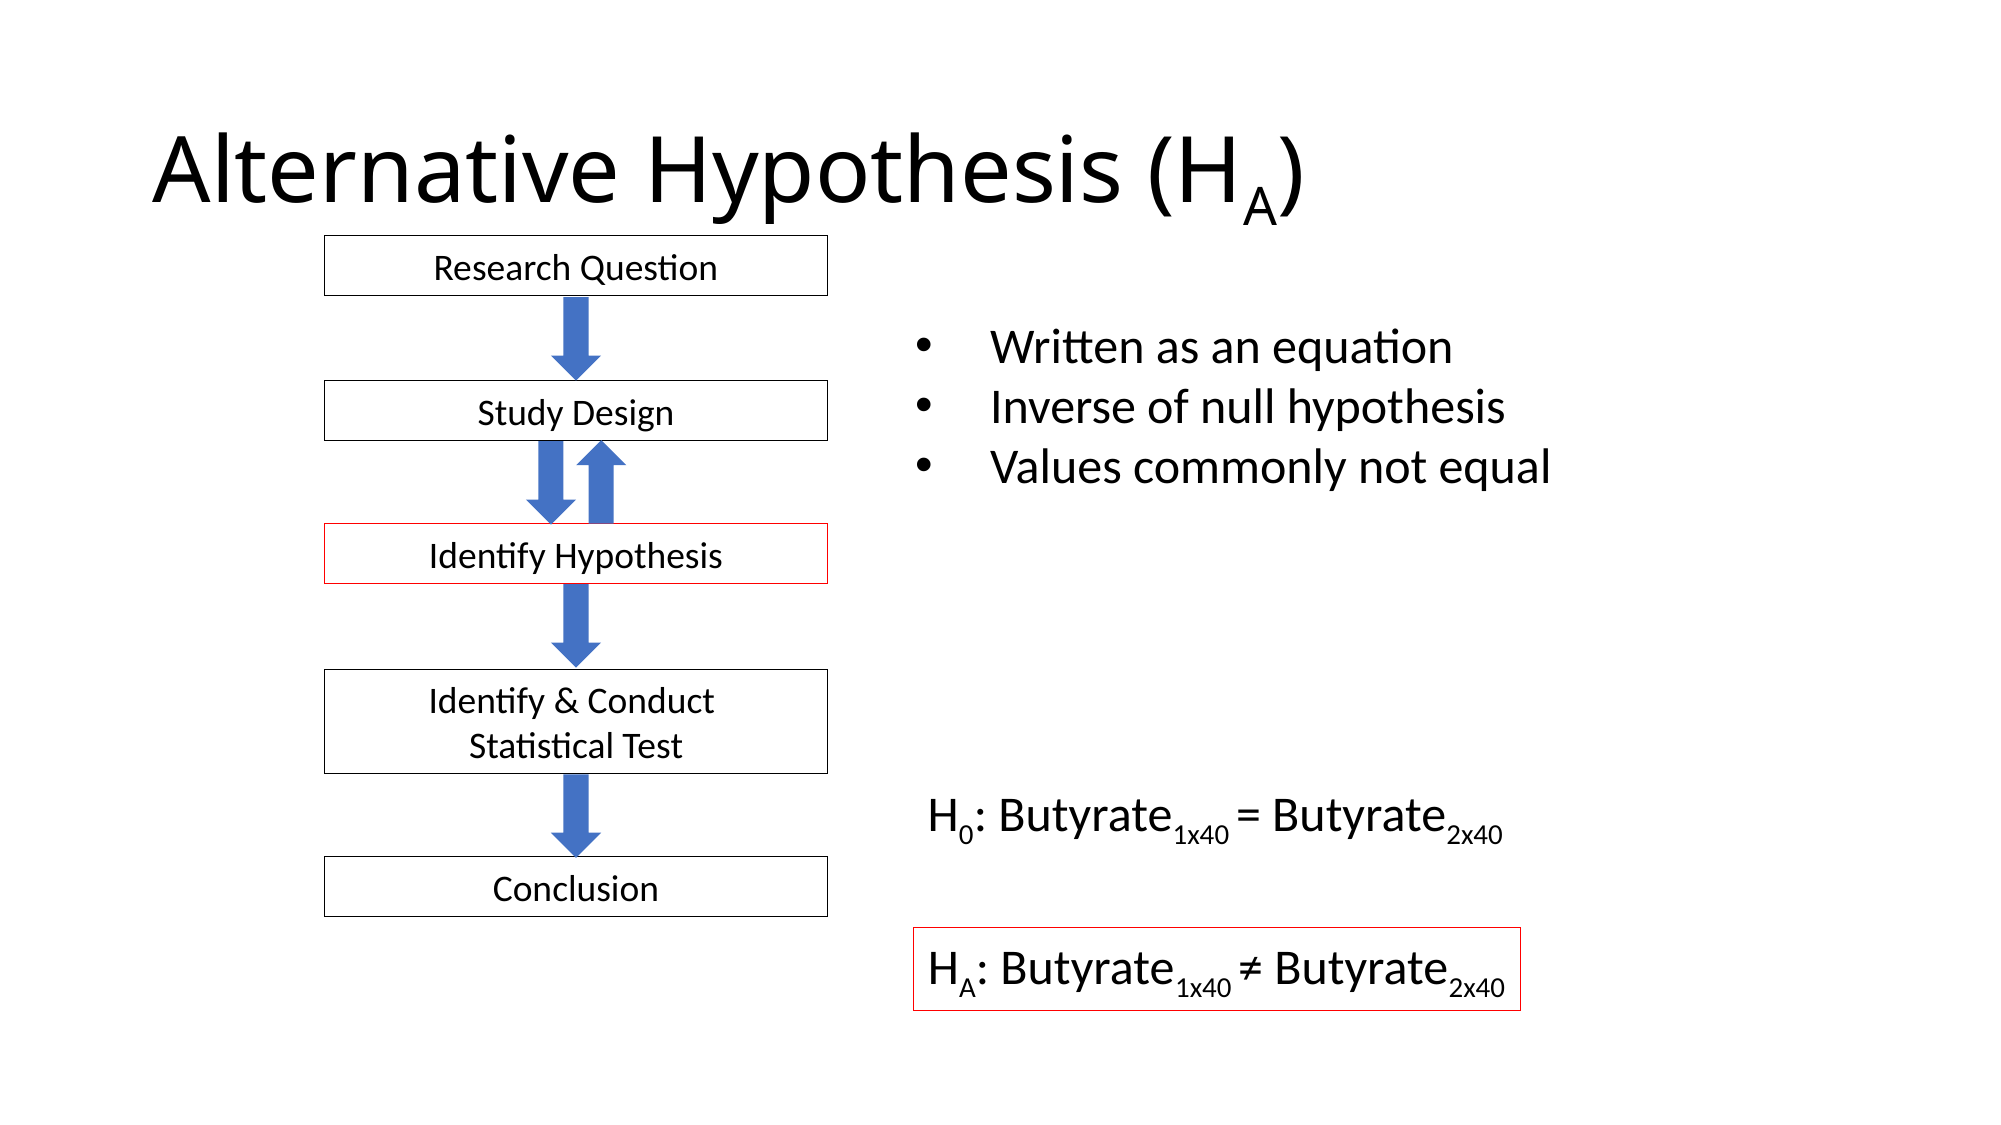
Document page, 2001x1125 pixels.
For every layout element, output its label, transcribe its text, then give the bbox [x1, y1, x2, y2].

text_box HA: Butyrate1x40 ≠ Butyrate2x40 [913, 927, 1521, 1011]
title Alternative Hypothesis (HA) [137, 59, 1863, 278]
text_box Written as an equation Inverse of null hypothesis Values commonly not equal [900, 306, 1648, 502]
text_box H0: Butyrate1x40 = Butyrate2x40 [912, 774, 1519, 858]
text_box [324, 235, 828, 918]
